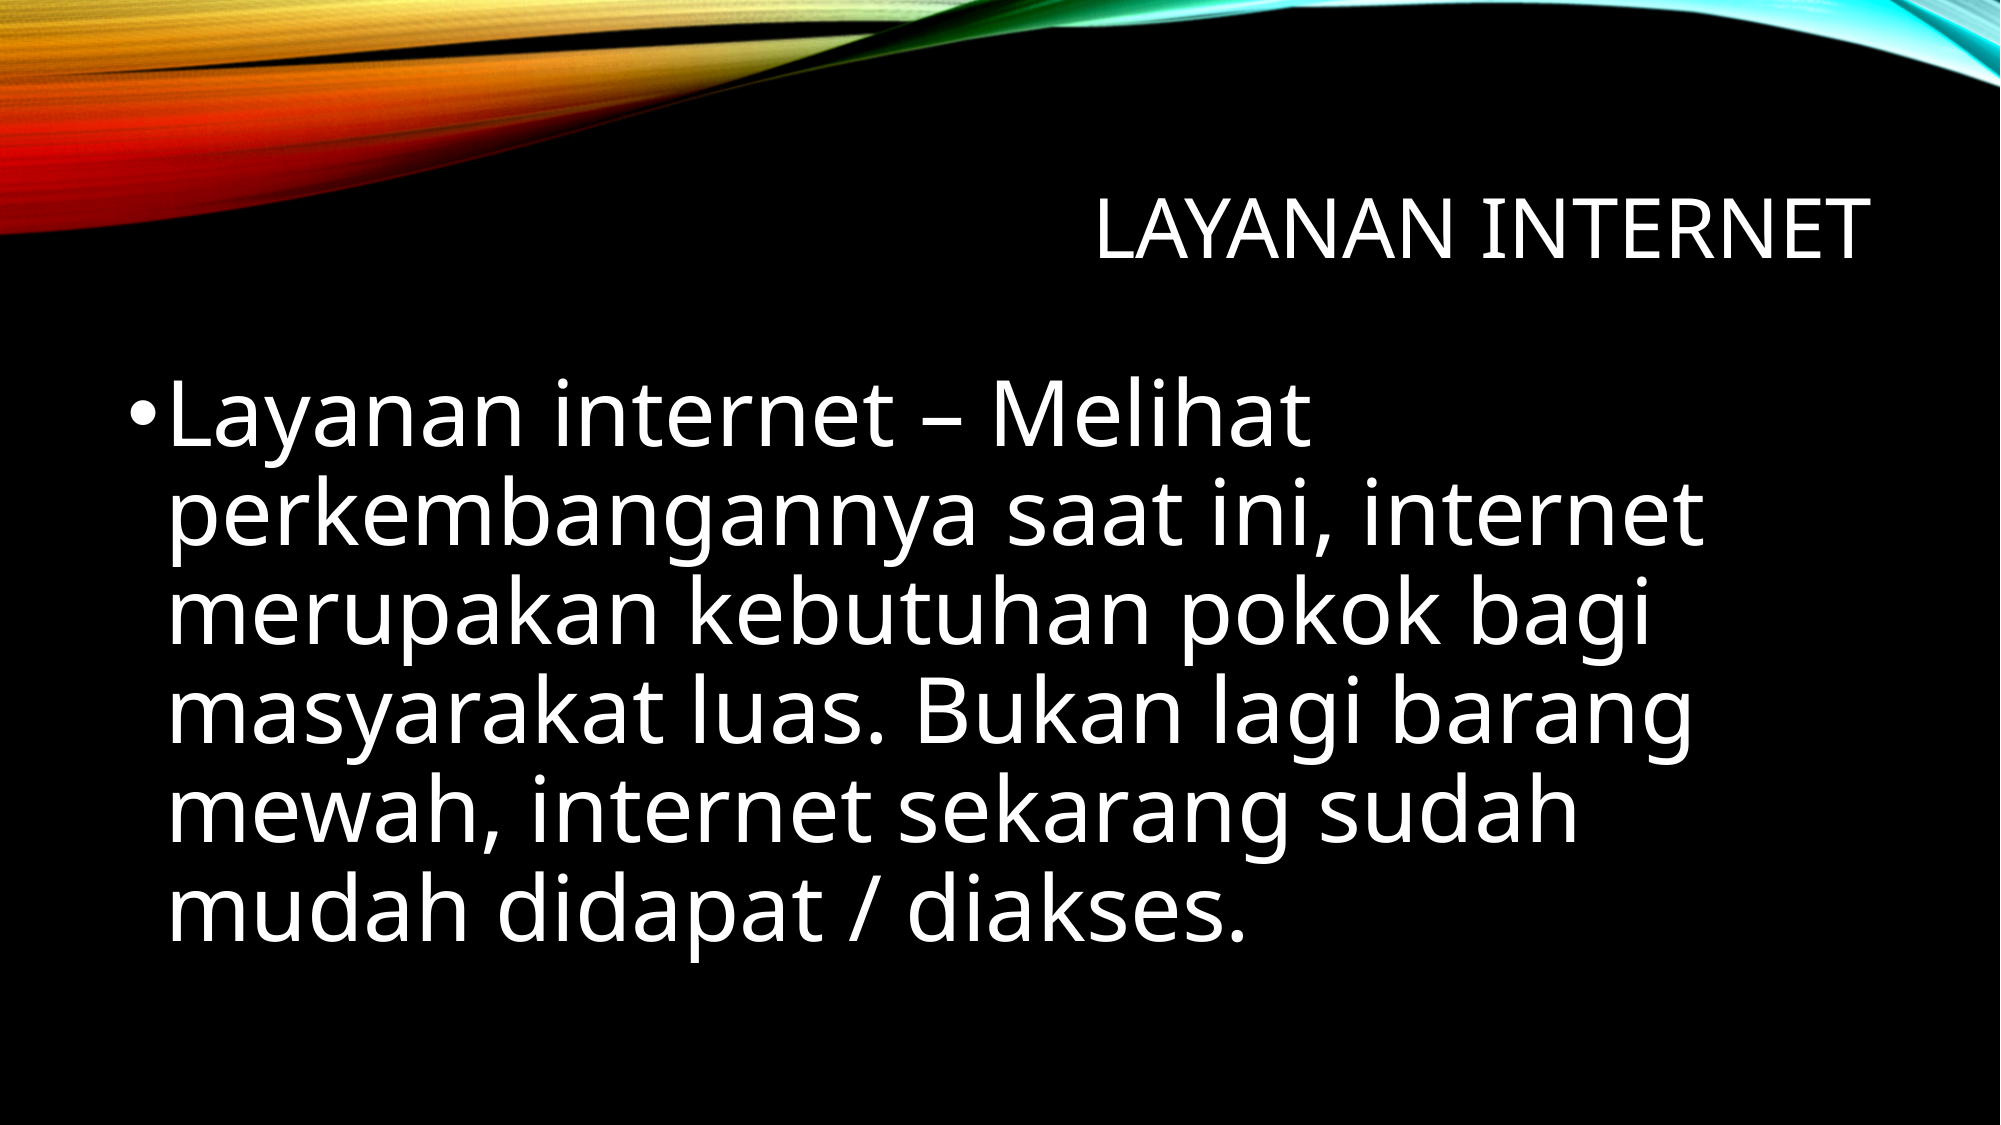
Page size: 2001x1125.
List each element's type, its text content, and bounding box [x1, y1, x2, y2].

list Layanan internet – Melihat perkembangannya saat ini, internet merupakan kebutuhan pokok bagi masyarakat luas. Bukan lagi barang mewah, internet sekarang sudah mudah didapat / diakses. [112, 360, 1888, 1021]
picture [0, 0, 2000, 237]
title Layanan internet [474, 125, 1888, 338]
